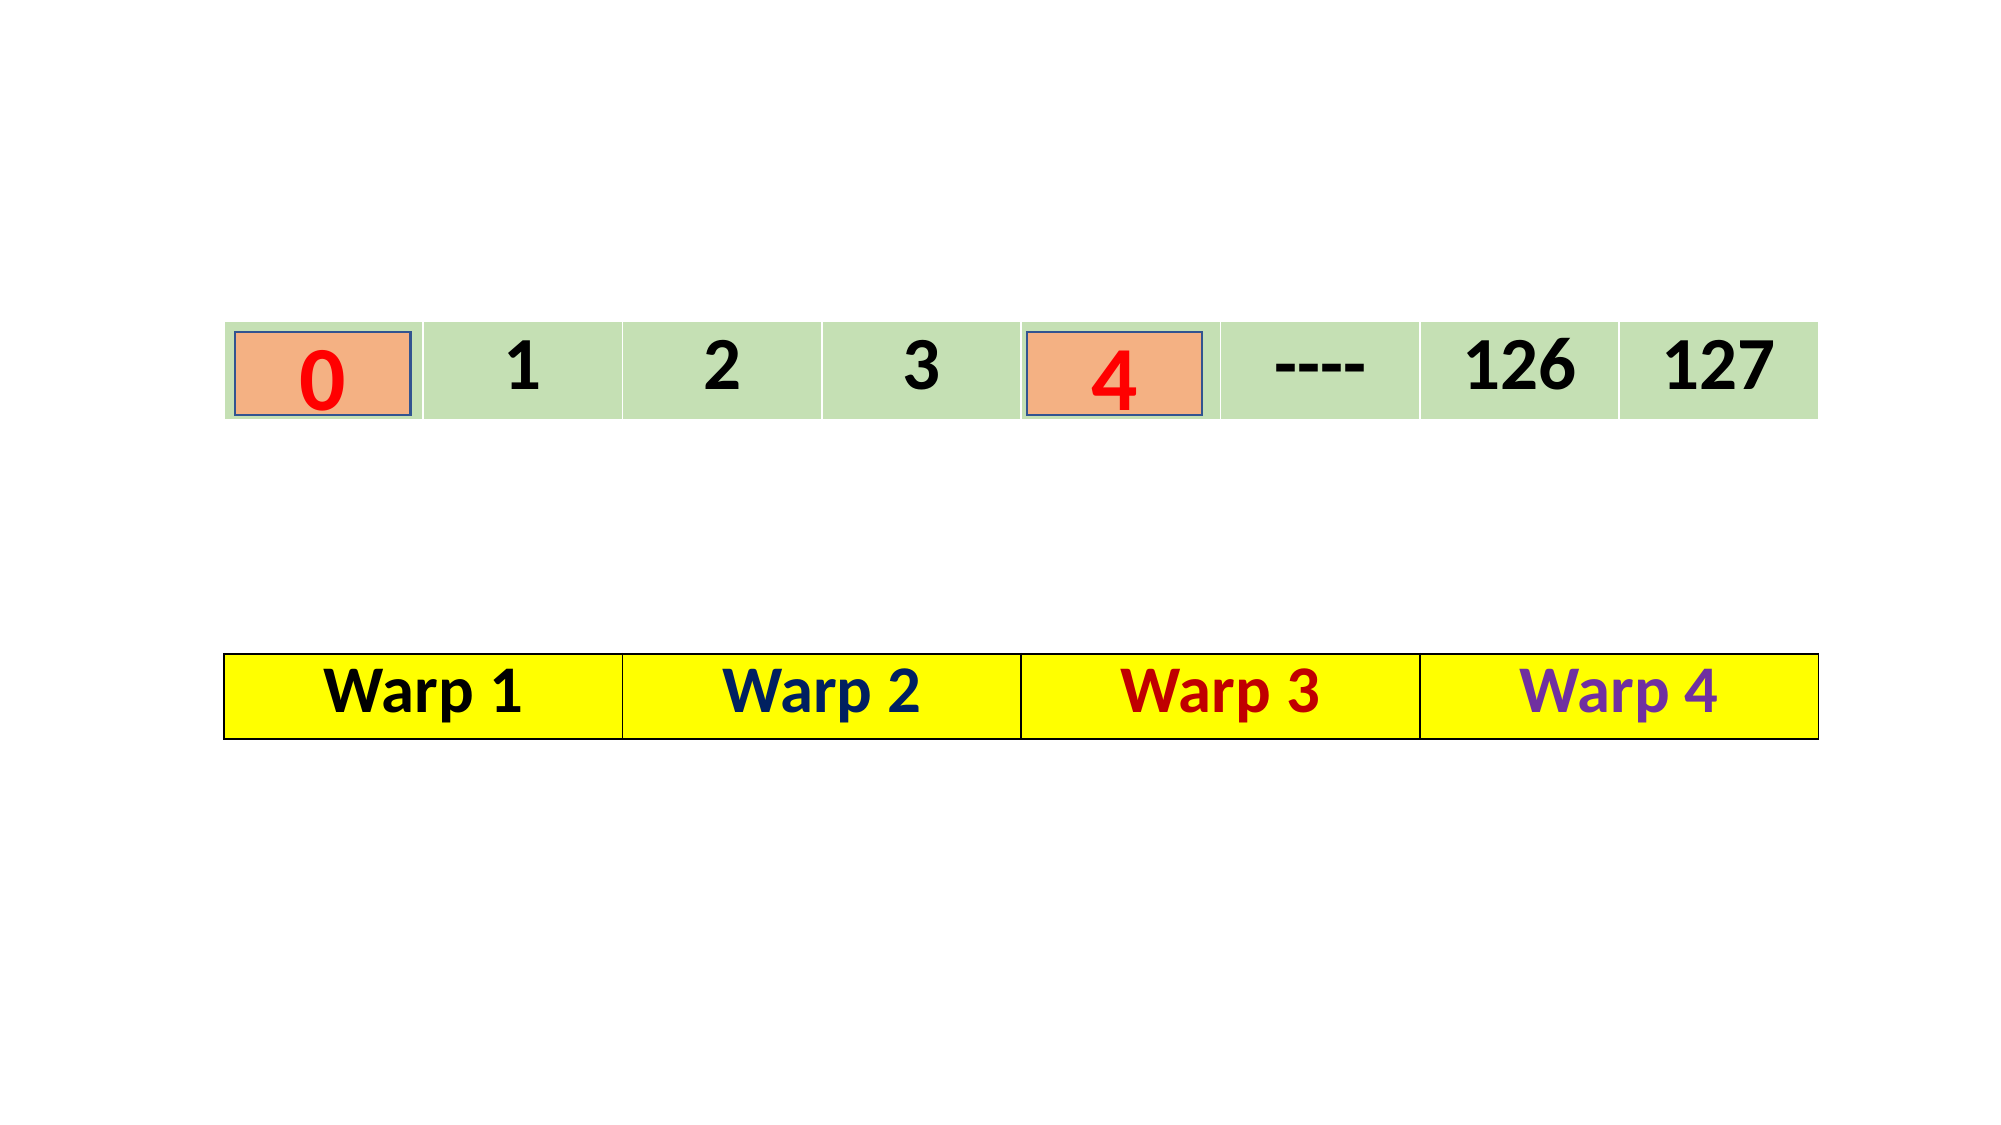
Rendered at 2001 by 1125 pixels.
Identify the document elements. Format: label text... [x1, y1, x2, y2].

table_header ---- [1221, 322, 1419, 419]
table_header 126 [1421, 322, 1618, 419]
table_header 127 [1620, 322, 1818, 419]
table_header 3 [823, 322, 1020, 419]
text_box 0 [234, 331, 412, 416]
table_header 1 [424, 322, 622, 419]
table_header 4 [1022, 322, 1220, 419]
table_header Warp 1 [225, 655, 622, 738]
table_header Warp 2 [623, 655, 1020, 738]
table_header 0 [225, 322, 422, 419]
table_header Warp 3 [1022, 655, 1419, 738]
table_header 2 [623, 322, 821, 419]
text_box 4 [1026, 331, 1203, 416]
table_header Warp 4 [1421, 655, 1818, 738]
